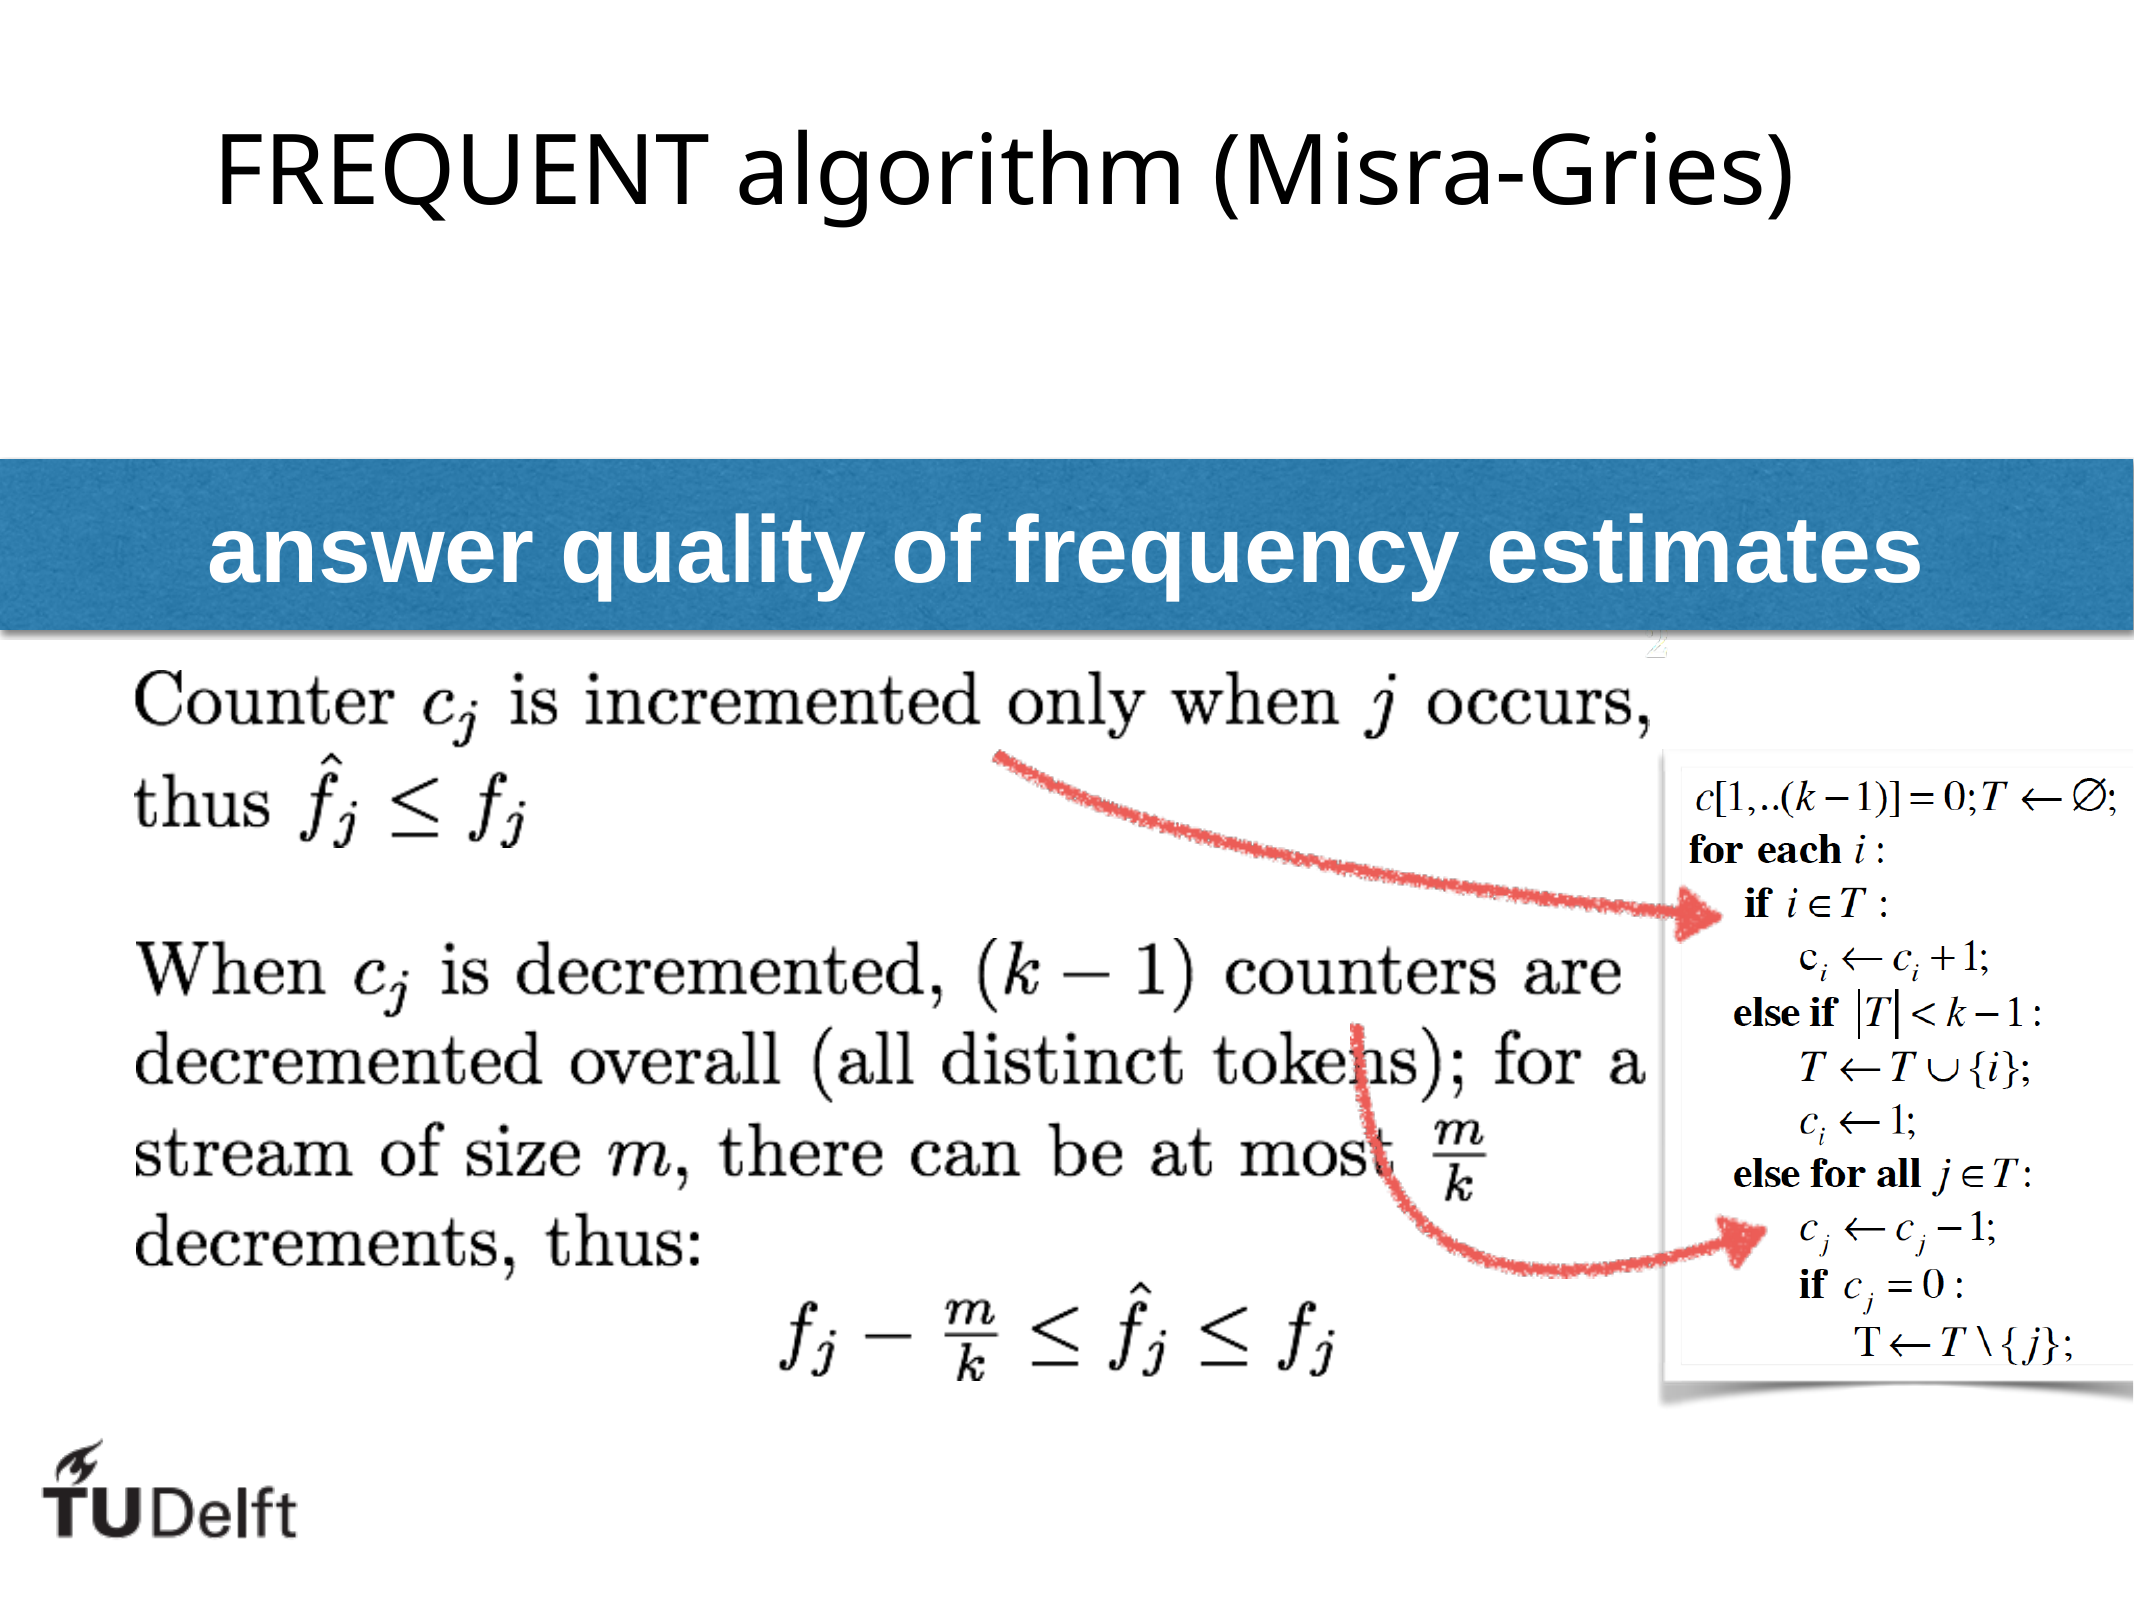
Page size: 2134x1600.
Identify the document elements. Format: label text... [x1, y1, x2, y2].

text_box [1656, 749, 2134, 1413]
text_box answer quality of frequency estimates [0, 459, 2134, 630]
picture [1580, 560, 1684, 659]
picture [134, 669, 1730, 944]
text_box FREQUENT algorithm (Misra-Gries) [214, 106, 2009, 397]
picture [136, 938, 1776, 1381]
